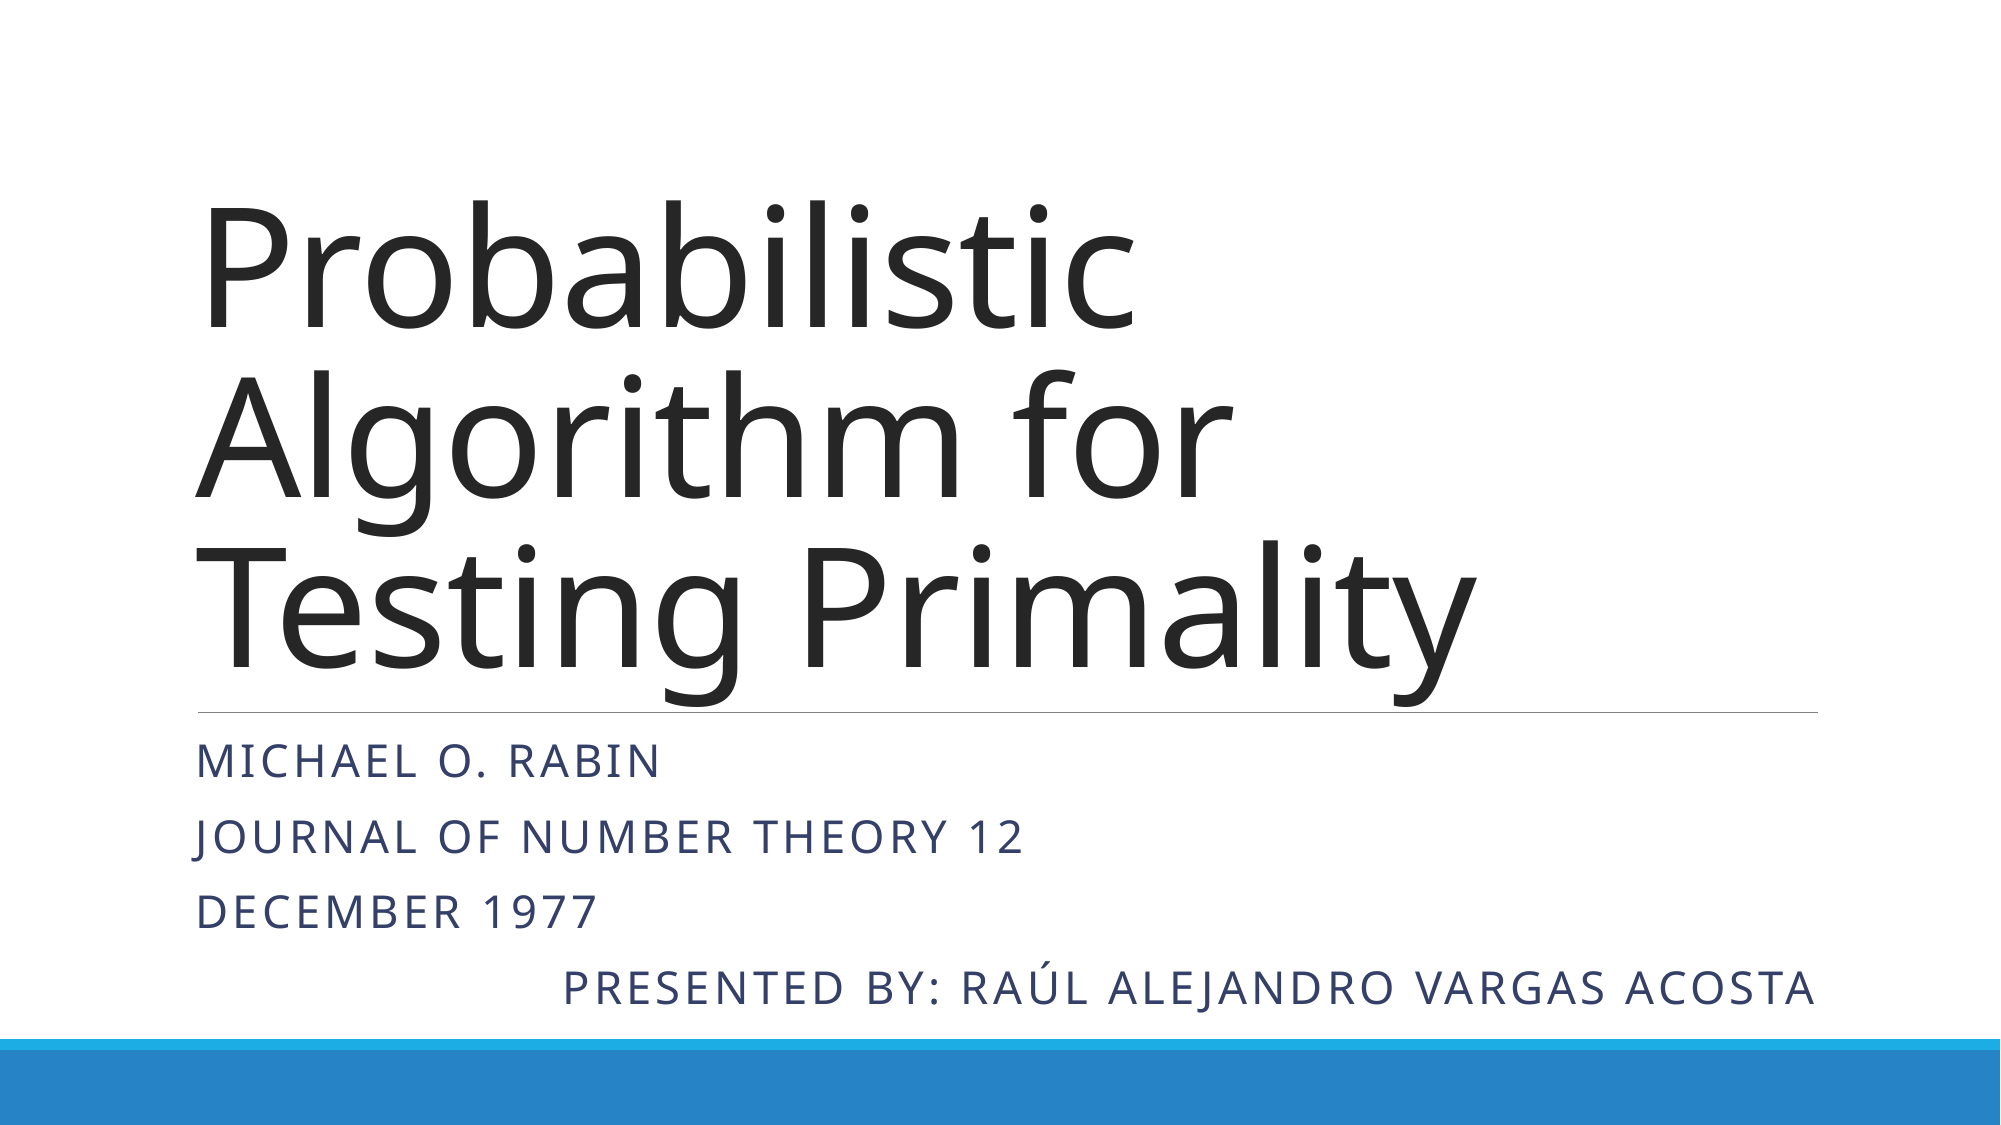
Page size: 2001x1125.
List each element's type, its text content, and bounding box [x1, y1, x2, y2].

title Probabilistic Algorithm for Testing Primality [180, 124, 1830, 710]
subtitle Michael o. rabin JOURNAL OF NUMBER THEORY 12 December 1977 Presented by: Raúl Alejandro Vargas acosta [180, 730, 1831, 1022]
